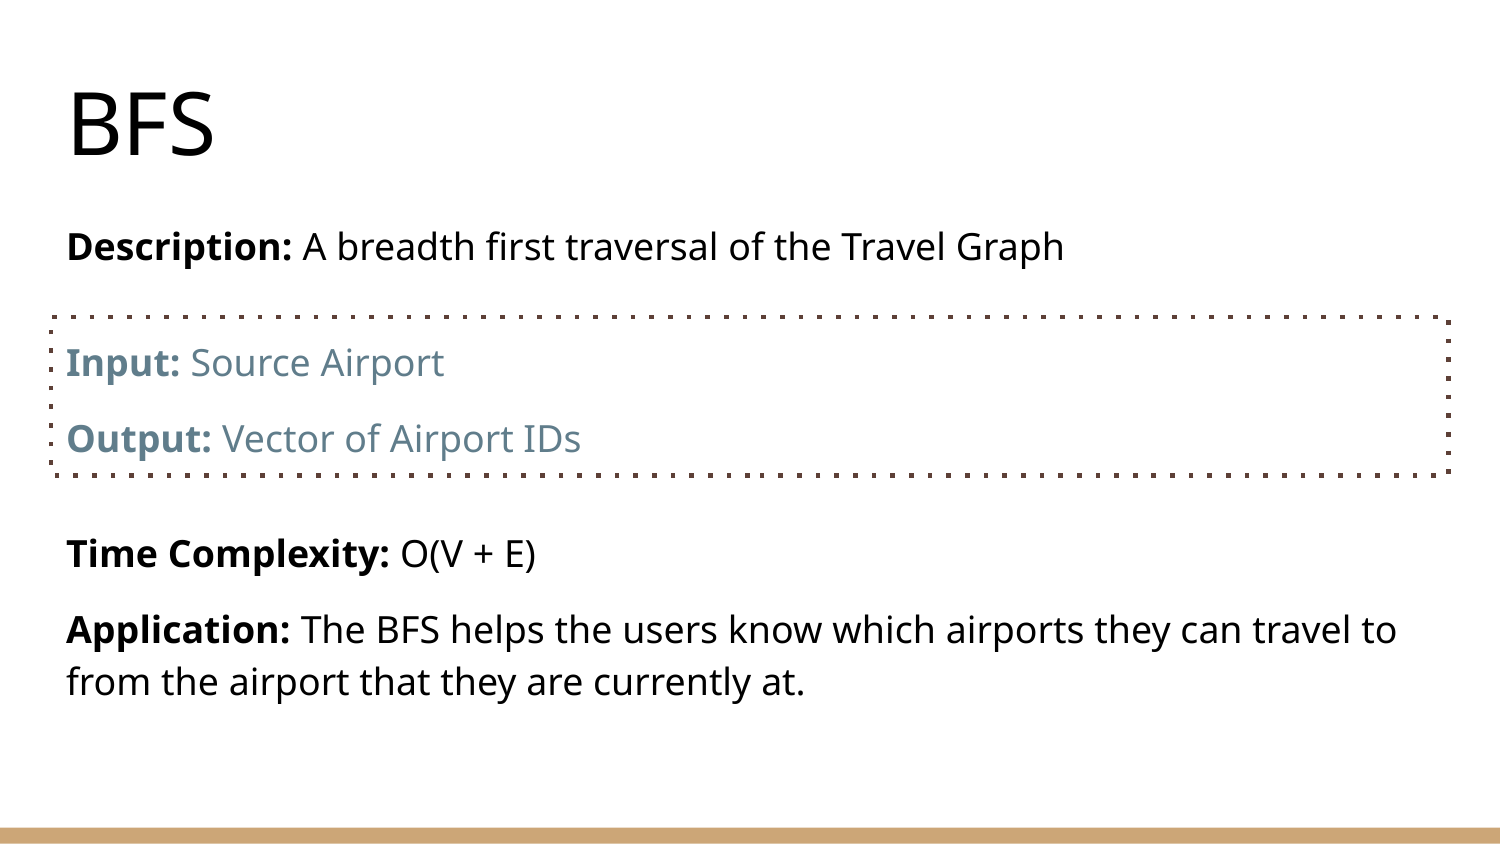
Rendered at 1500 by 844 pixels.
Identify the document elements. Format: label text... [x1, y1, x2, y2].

title BFS [51, 51, 1449, 189]
list Description: A breadth first traversal of the Travel Graph Time Complexity: O(V + E) Application: The BFS helps the users know which airports they can travel to from the airport that they are currently at. [51, 200, 1449, 316]
list Description: A breadth first traversal of the Travel Graph Time Complexity: O(V + E) Application: The BFS helps the users know which airports they can travel to from the airport that they are currently at. [51, 476, 1449, 752]
text_box Input: Source Airport Output: Vector of Airport IDs [51, 316, 1449, 476]
